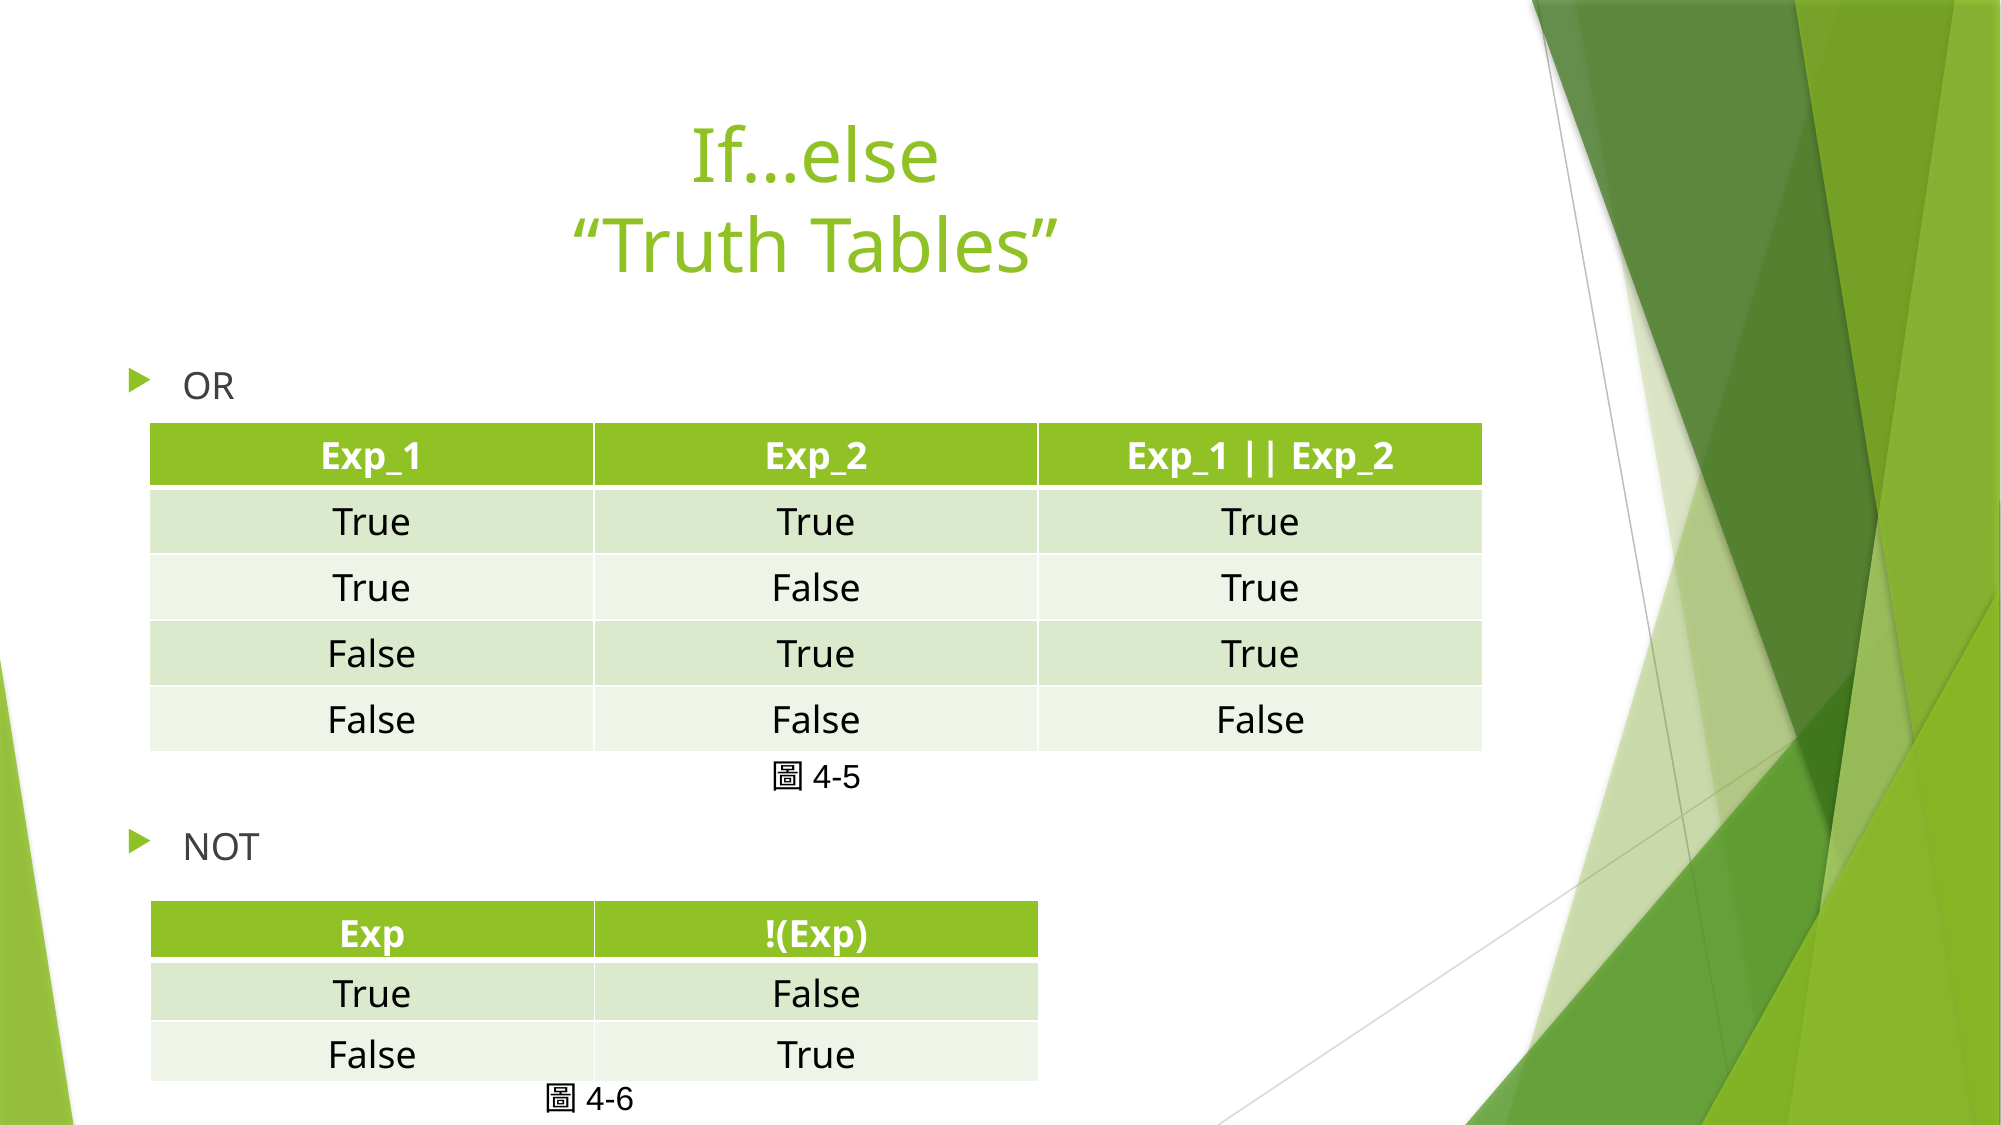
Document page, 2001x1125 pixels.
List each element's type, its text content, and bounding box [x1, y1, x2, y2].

table_cell True [595, 1022, 1038, 1081]
table_cell False [150, 687, 593, 751]
table_header Exp_1 [150, 423, 593, 485]
table_cell False [595, 963, 1038, 1020]
table_cell False [150, 621, 593, 685]
table_cell False [595, 687, 1037, 747]
list OR NOT [111, 354, 1522, 992]
table_cell True [150, 555, 593, 619]
title If…else “Truth Tables” [111, 99, 1522, 317]
table_cell True [595, 490, 1037, 553]
table_cell True [1039, 621, 1482, 685]
table_cell True [150, 490, 593, 553]
table_cell True [151, 963, 594, 1020]
table_cell False [151, 1022, 594, 1081]
table_cell True [595, 621, 1037, 685]
table_header Exp [151, 901, 594, 957]
text_box 圖4-5 [593, 747, 1039, 803]
table_cell True [1039, 490, 1482, 553]
table_header Exp_2 [595, 423, 1037, 485]
table_cell False [1039, 687, 1482, 751]
table_header !(Exp) [595, 901, 1038, 957]
table_header Exp_1 || Exp_2 [1039, 423, 1482, 485]
table_cell False [595, 555, 1037, 619]
table_cell True [1039, 555, 1482, 619]
text_box 圖4-6 [366, 1069, 813, 1125]
